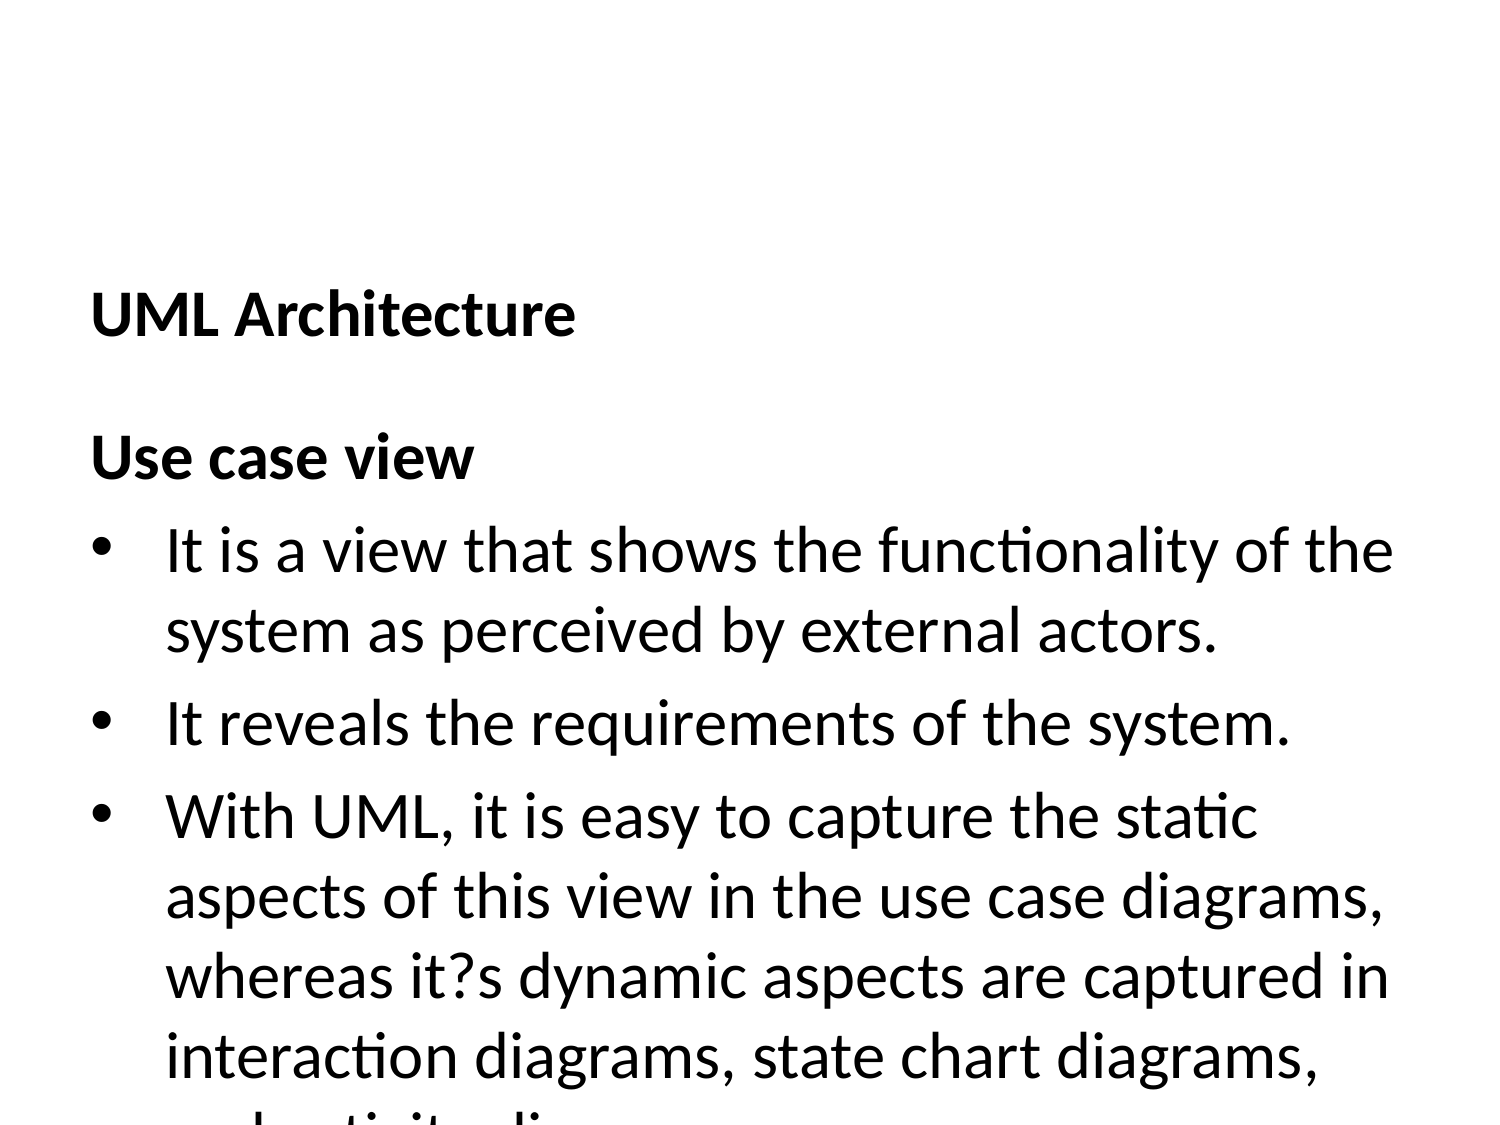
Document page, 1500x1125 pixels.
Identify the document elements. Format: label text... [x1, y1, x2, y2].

list UML Architecture Use case view It is a view that shows the functionality of the system as perceived by external actors. It reveals the requirements of the system. With UML, it is easy to capture the static aspects of this view in the use case diagrams, whereas it?s dynamic aspects are captured in interaction diagrams, state chart diagrams, and activity diagrams. [75, 262, 1425, 1005]
